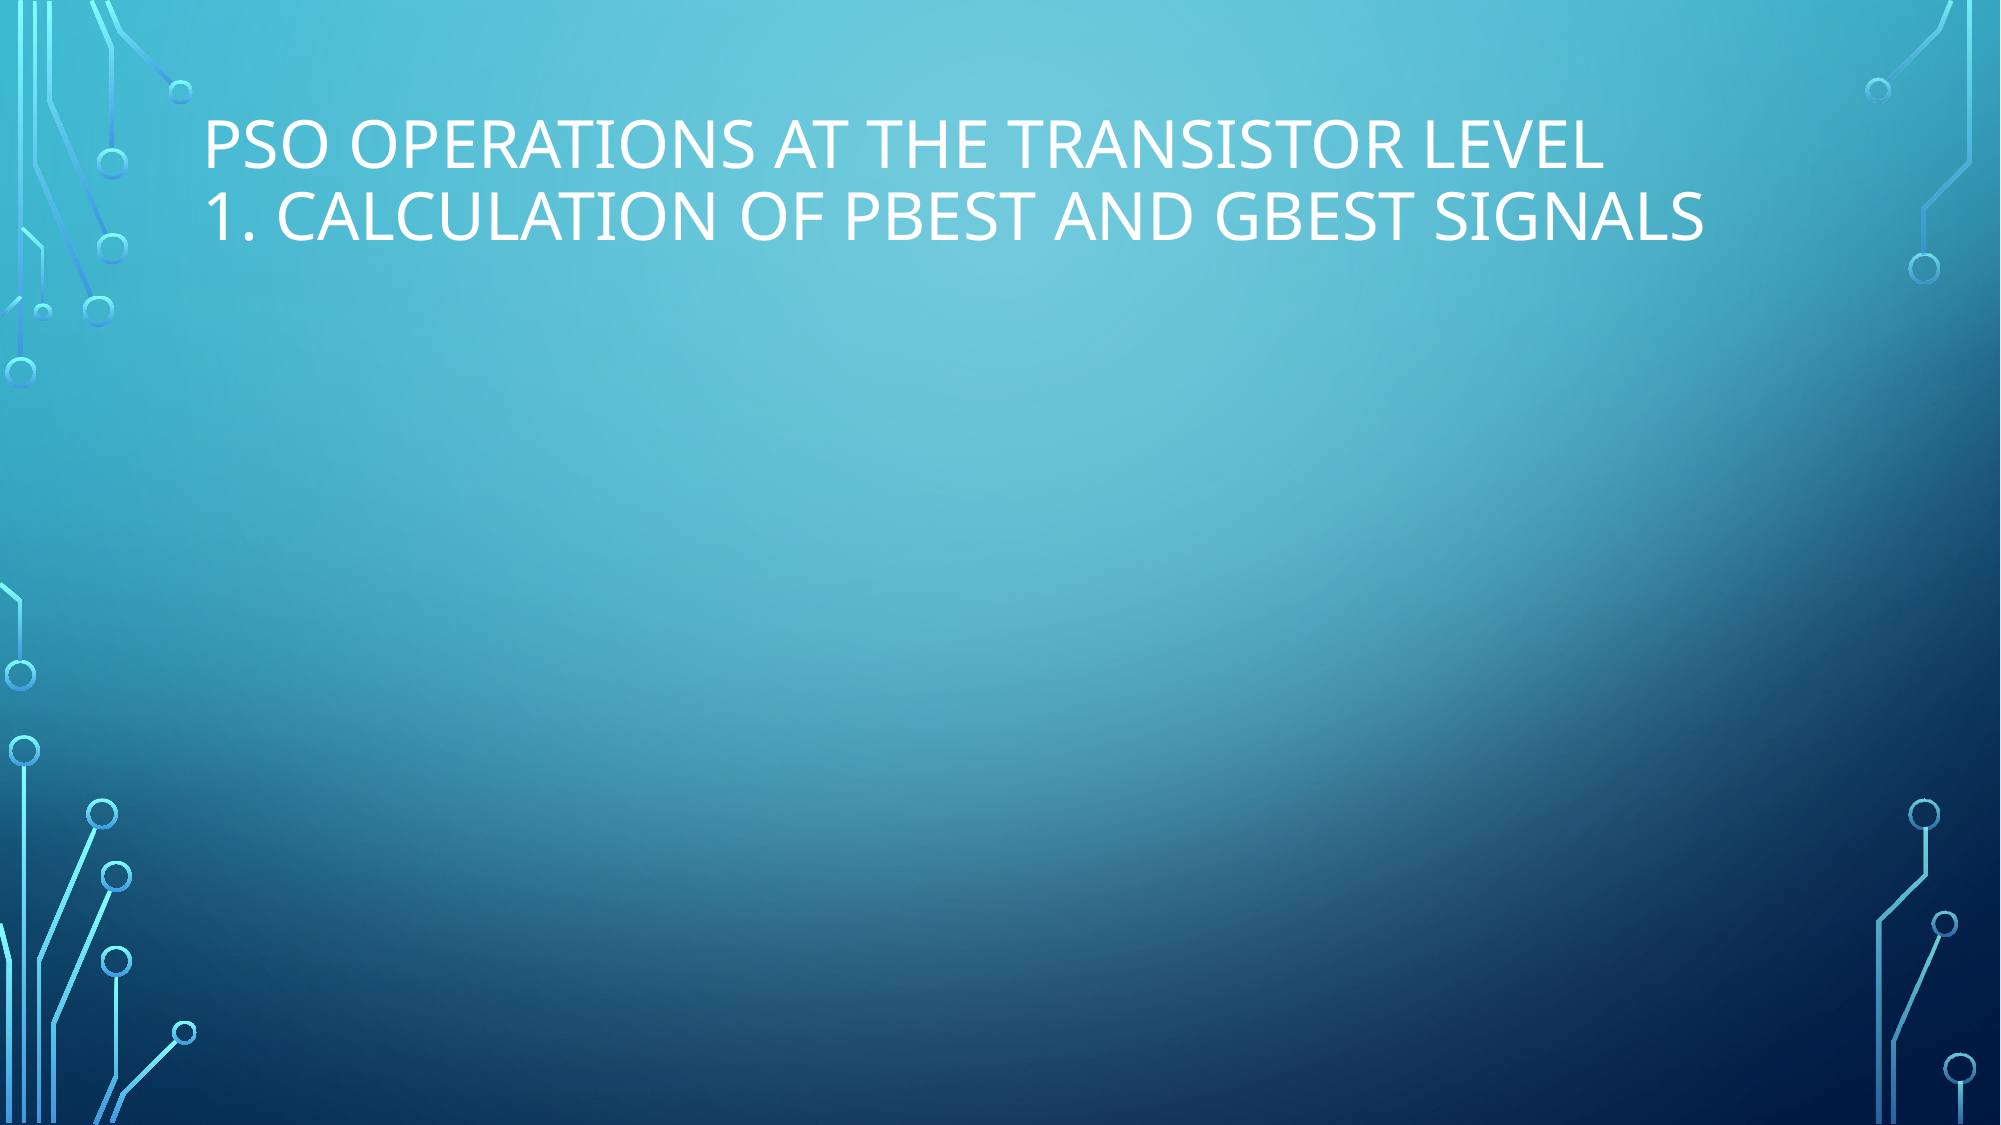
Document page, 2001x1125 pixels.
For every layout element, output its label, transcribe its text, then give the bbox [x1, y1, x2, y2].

title PSO operations at the transistor level 1. Calculation of pbest and gbest signals [187, 101, 1813, 344]
